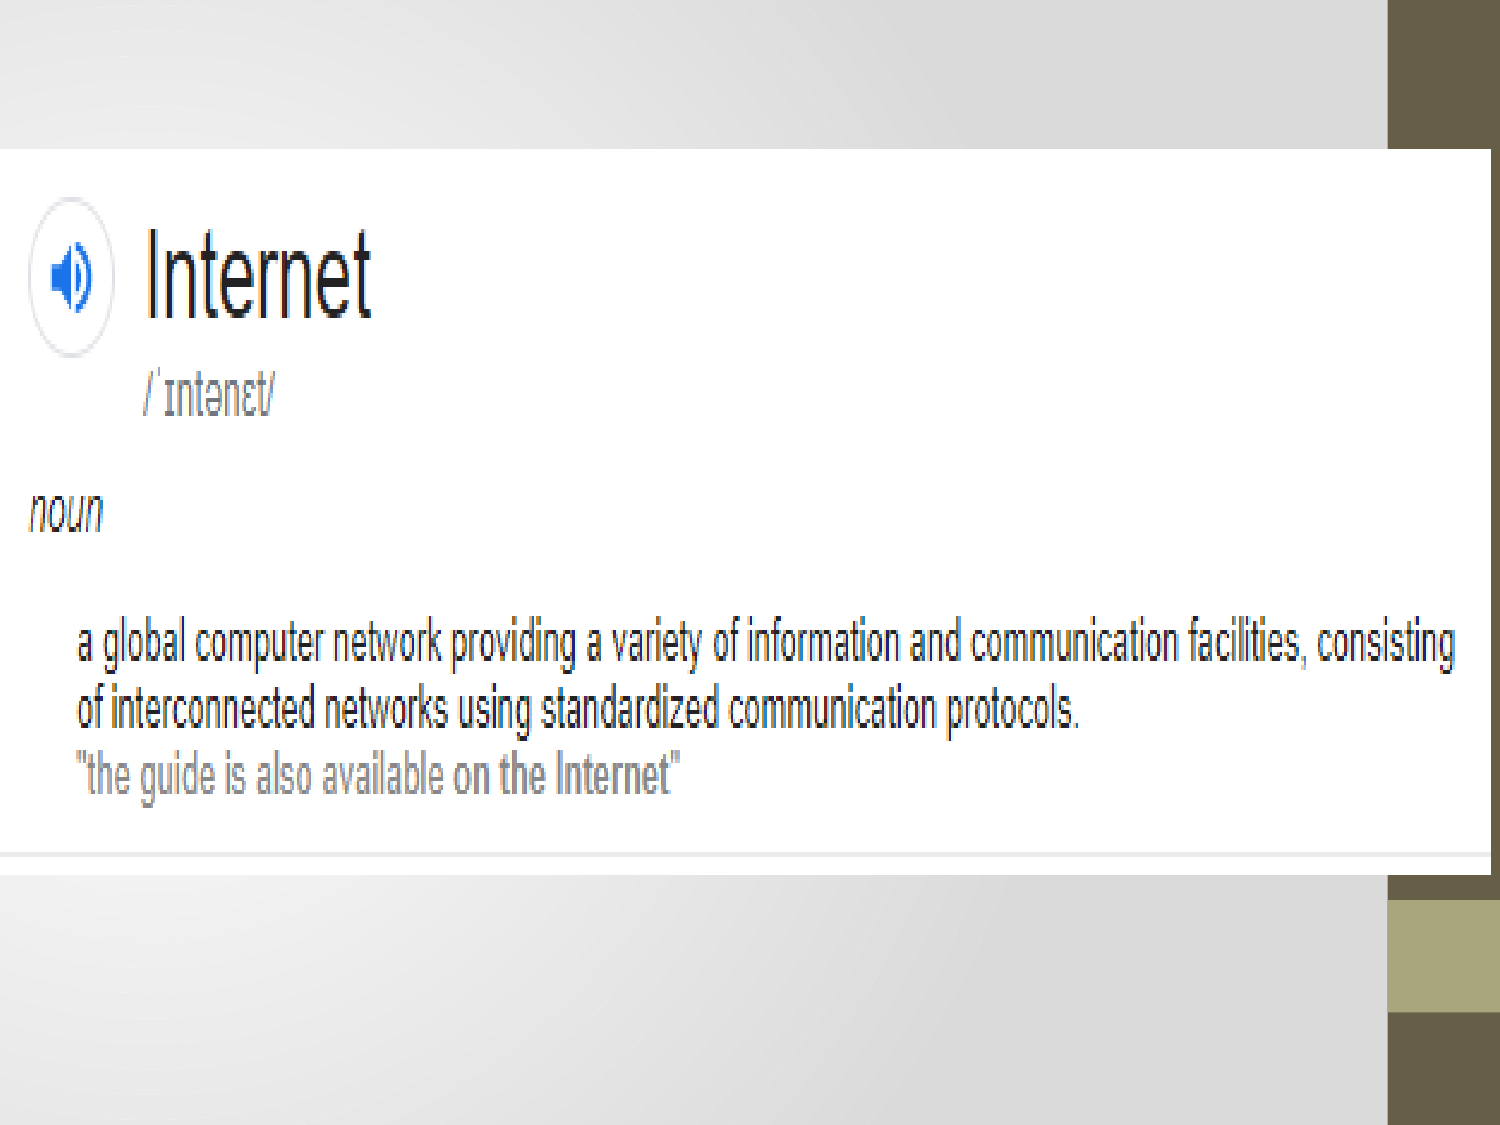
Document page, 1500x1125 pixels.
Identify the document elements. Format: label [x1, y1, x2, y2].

list [0, 149, 1492, 876]
